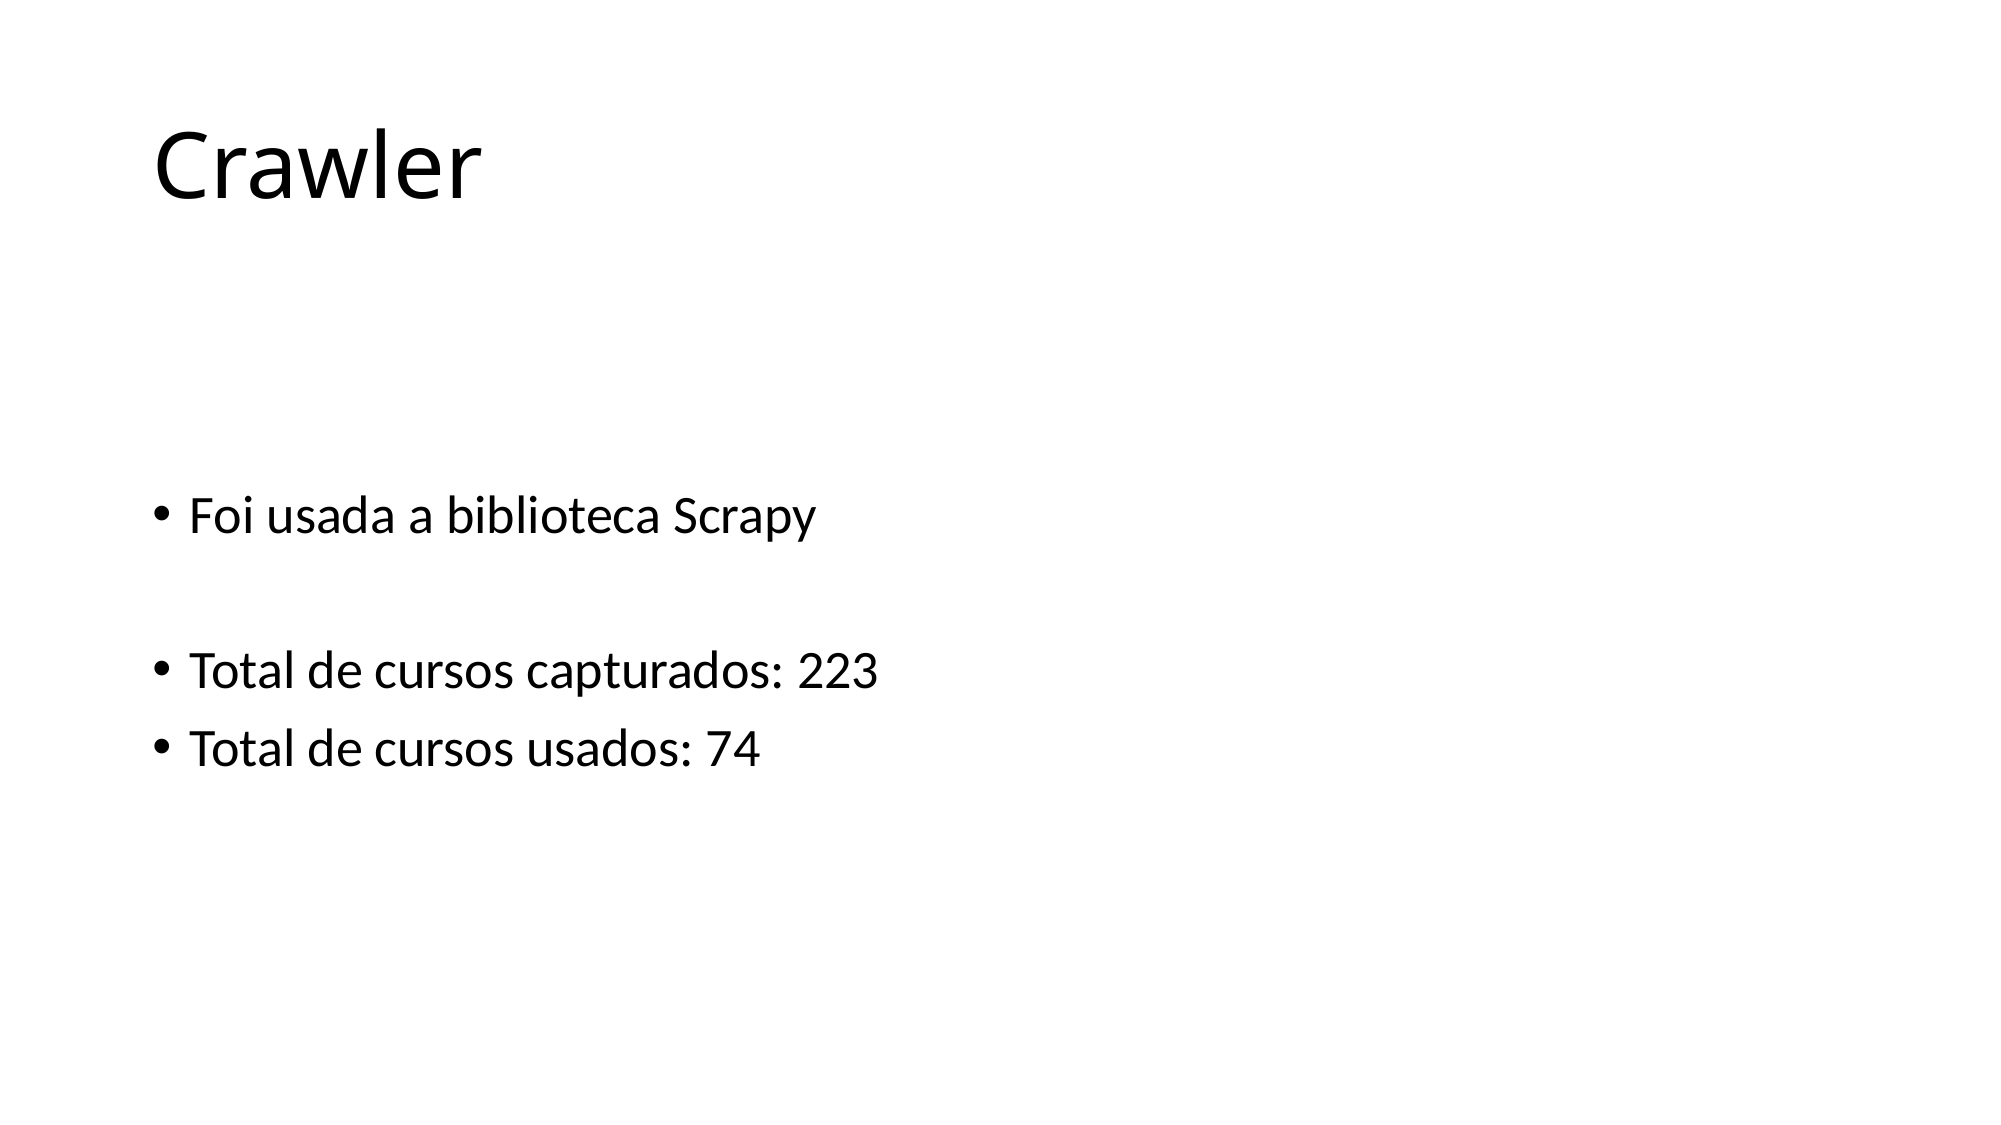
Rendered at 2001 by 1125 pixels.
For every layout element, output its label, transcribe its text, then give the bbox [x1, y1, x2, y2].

title Crawler [137, 59, 1863, 278]
list Foi usada a biblioteca Scrapy Total de cursos capturados: 223 Total de cursos usados: 74 [137, 479, 1863, 789]
